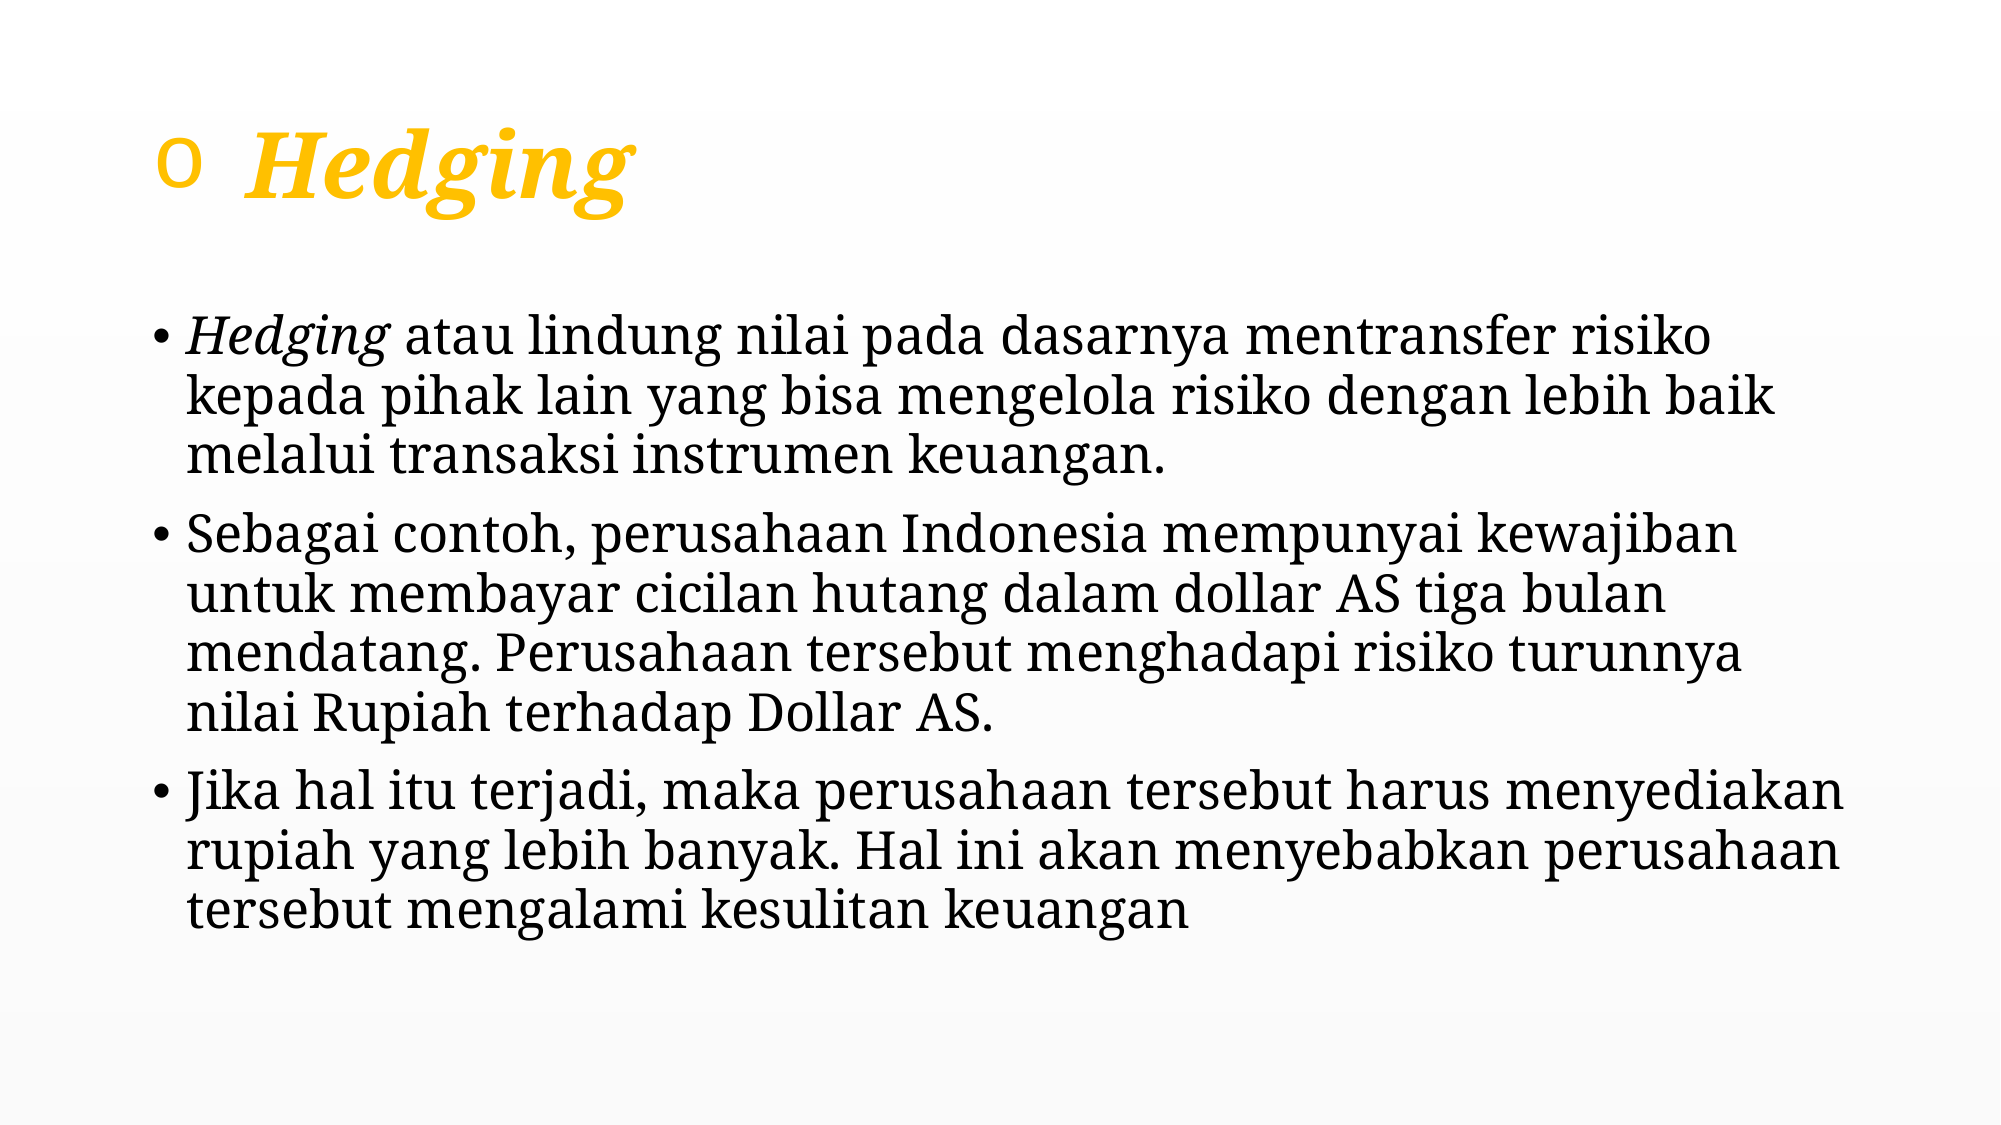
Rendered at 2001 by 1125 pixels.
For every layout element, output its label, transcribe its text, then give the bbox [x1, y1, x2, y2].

title Hedging [137, 59, 1863, 278]
list Hedging atau lindung nilai pada dasarnya mentransfer risiko kepada pihak lain yang bisa mengelola risiko dengan lebih baik melalui transaksi instrumen keuangan. Sebagai contoh, perusahaan Indonesia mempunyai kewajiban untuk membayar cicilan hutang dalam dollar AS tiga bulan mendatang. Perusahaan tersebut menghadapi risiko turunnya nilai Rupiah terhadap Dollar AS. Jika hal itu terjadi, maka perusahaan tersebut harus menyediakan rupiah yang lebih banyak. Hal ini akan menyebabkan perusahaan tersebut mengalami kesulitan keuangan [137, 299, 1863, 1014]
